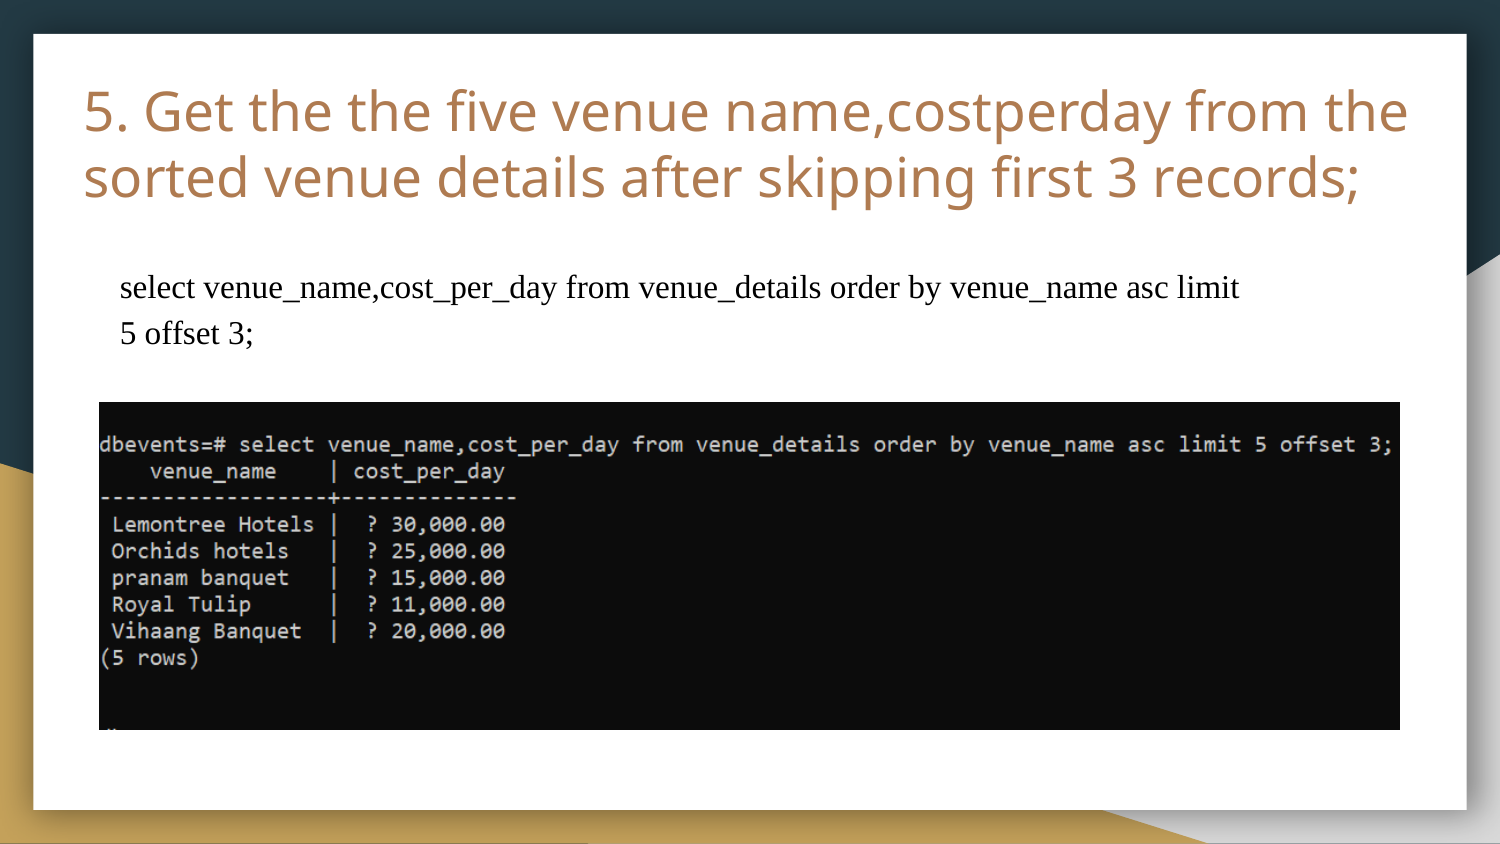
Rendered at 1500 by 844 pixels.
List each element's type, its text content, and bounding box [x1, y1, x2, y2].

picture [99, 402, 1400, 730]
title 5. Get the the five venue name,costperday from the sorted venue details after skipping first 3 records; [68, 61, 1431, 239]
text_box select venue_name,cost_per_day from venue_details order by venue_name asc limit 5 offset 3; [104, 244, 1265, 401]
